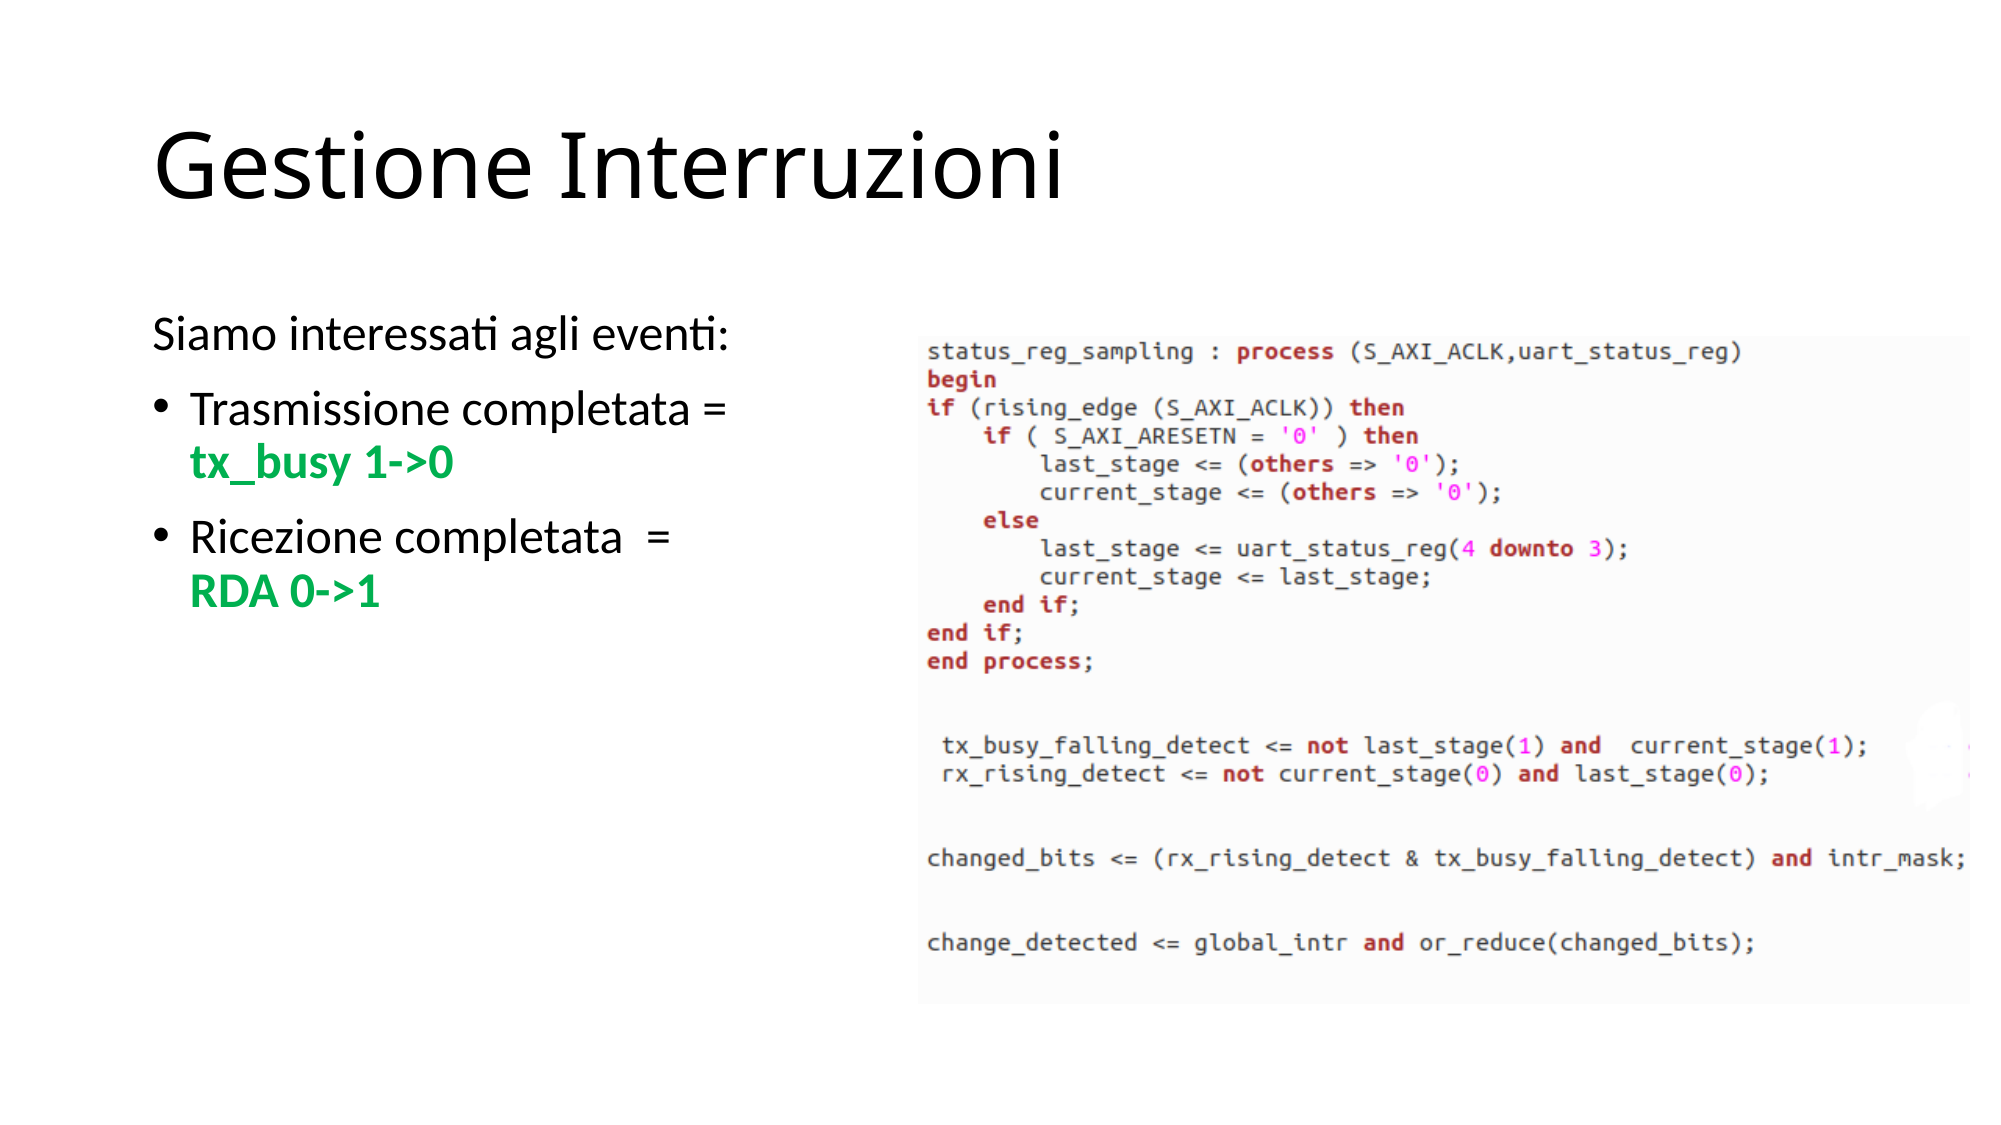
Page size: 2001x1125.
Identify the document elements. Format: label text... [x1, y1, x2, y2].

list Siamo interessati agli eventi: Trasmissione completata = tx_busy 1->0 Ricezione completata = RDA 0->1 [137, 299, 832, 1014]
title Gestione Interruzioni [137, 59, 1863, 278]
picture [918, 336, 1970, 1004]
